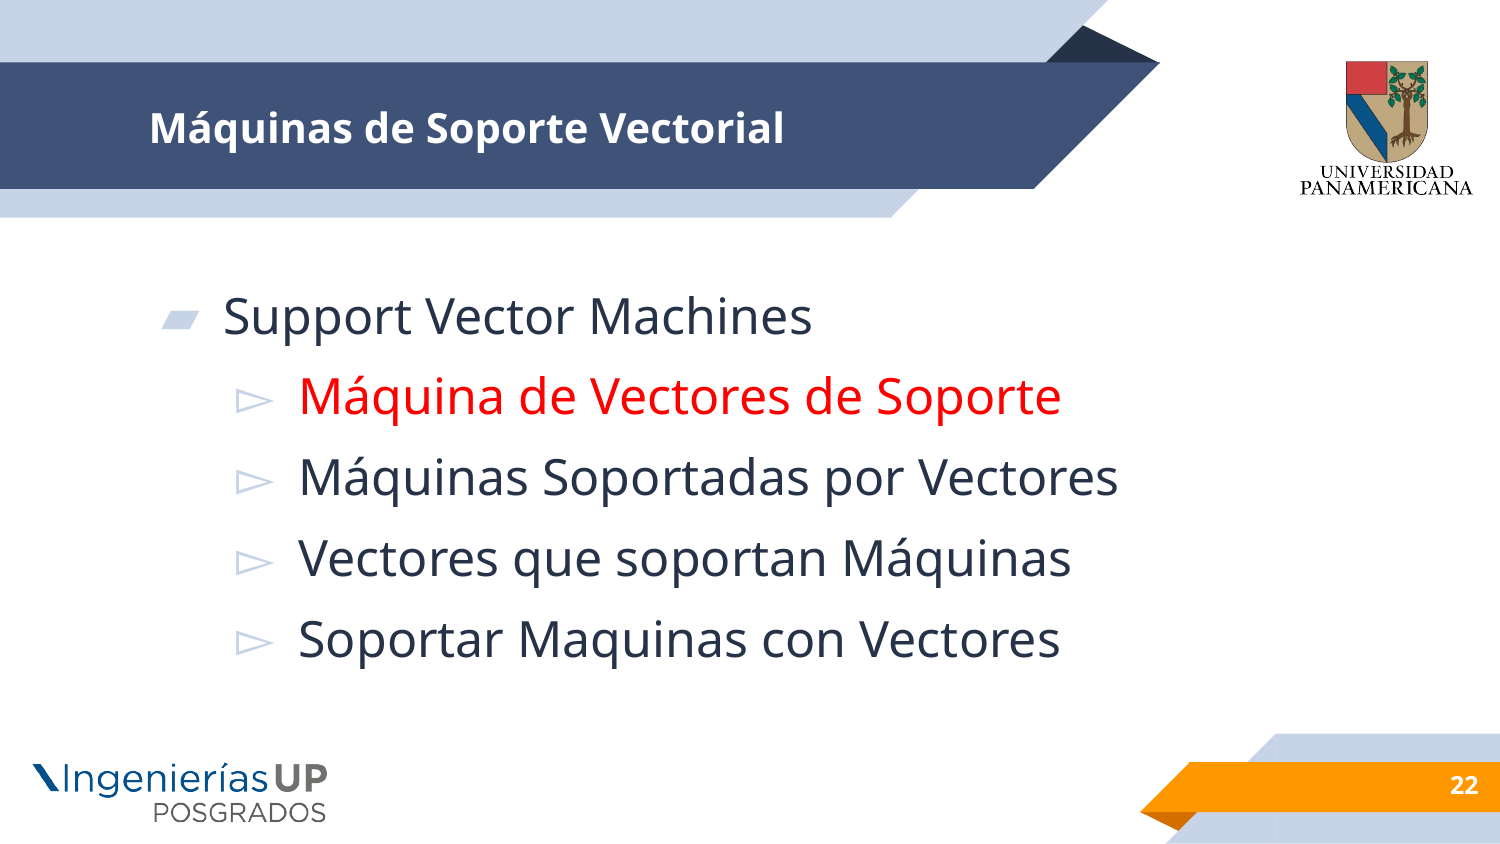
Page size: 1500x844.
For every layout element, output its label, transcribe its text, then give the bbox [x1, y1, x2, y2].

list Support Vector Machines Máquina de Vectores de Soporte Máquinas Soportadas por Vectores Vectores que soportan Máquinas Soportar Maquinas con Vectores [133, 217, 1140, 734]
title Máquinas de Soporte Vectorial [133, 64, 1035, 190]
slide_number 22 [1249, 760, 1494, 813]
picture [1286, 44, 1490, 210]
picture [15, 737, 344, 844]
